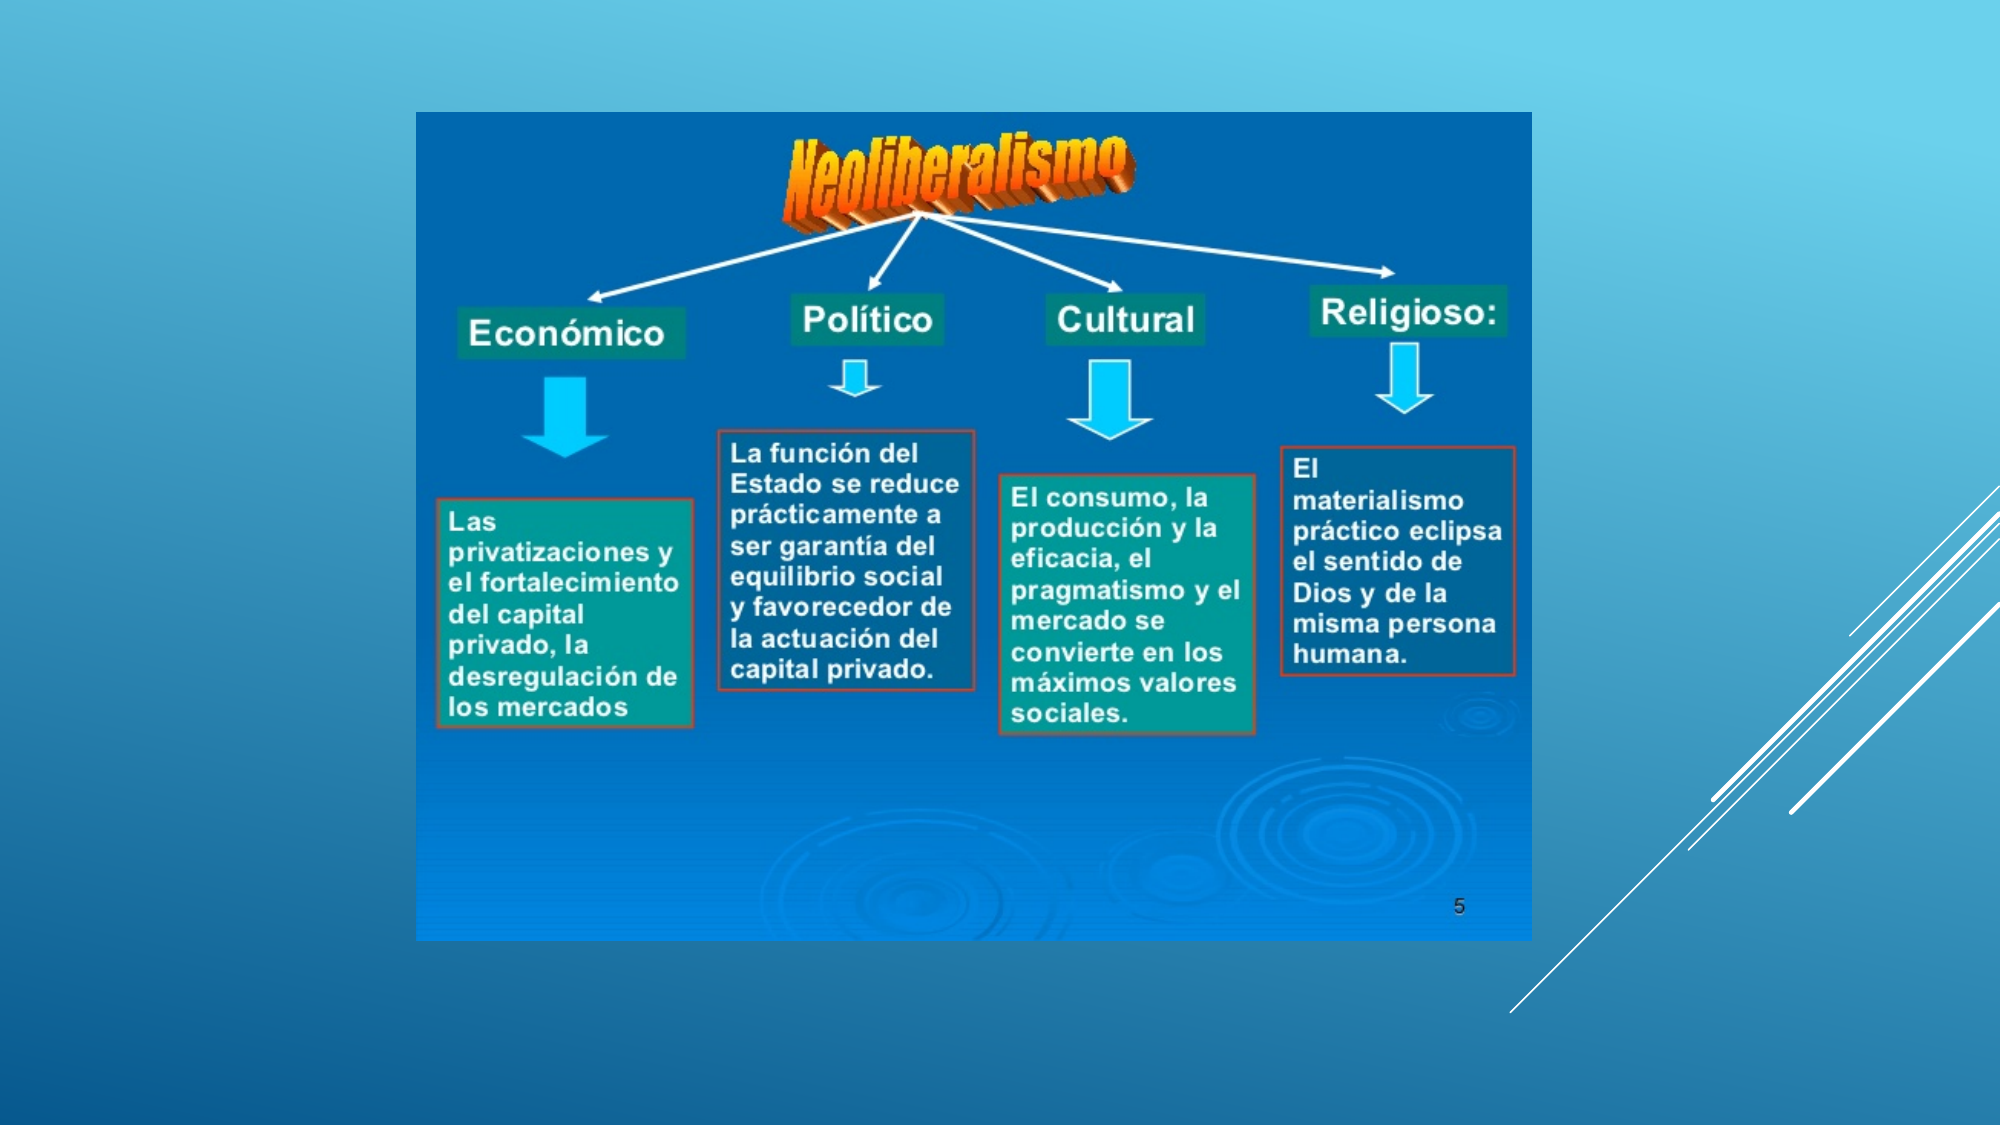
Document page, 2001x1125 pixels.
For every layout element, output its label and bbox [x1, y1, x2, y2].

list [416, 112, 1532, 941]
